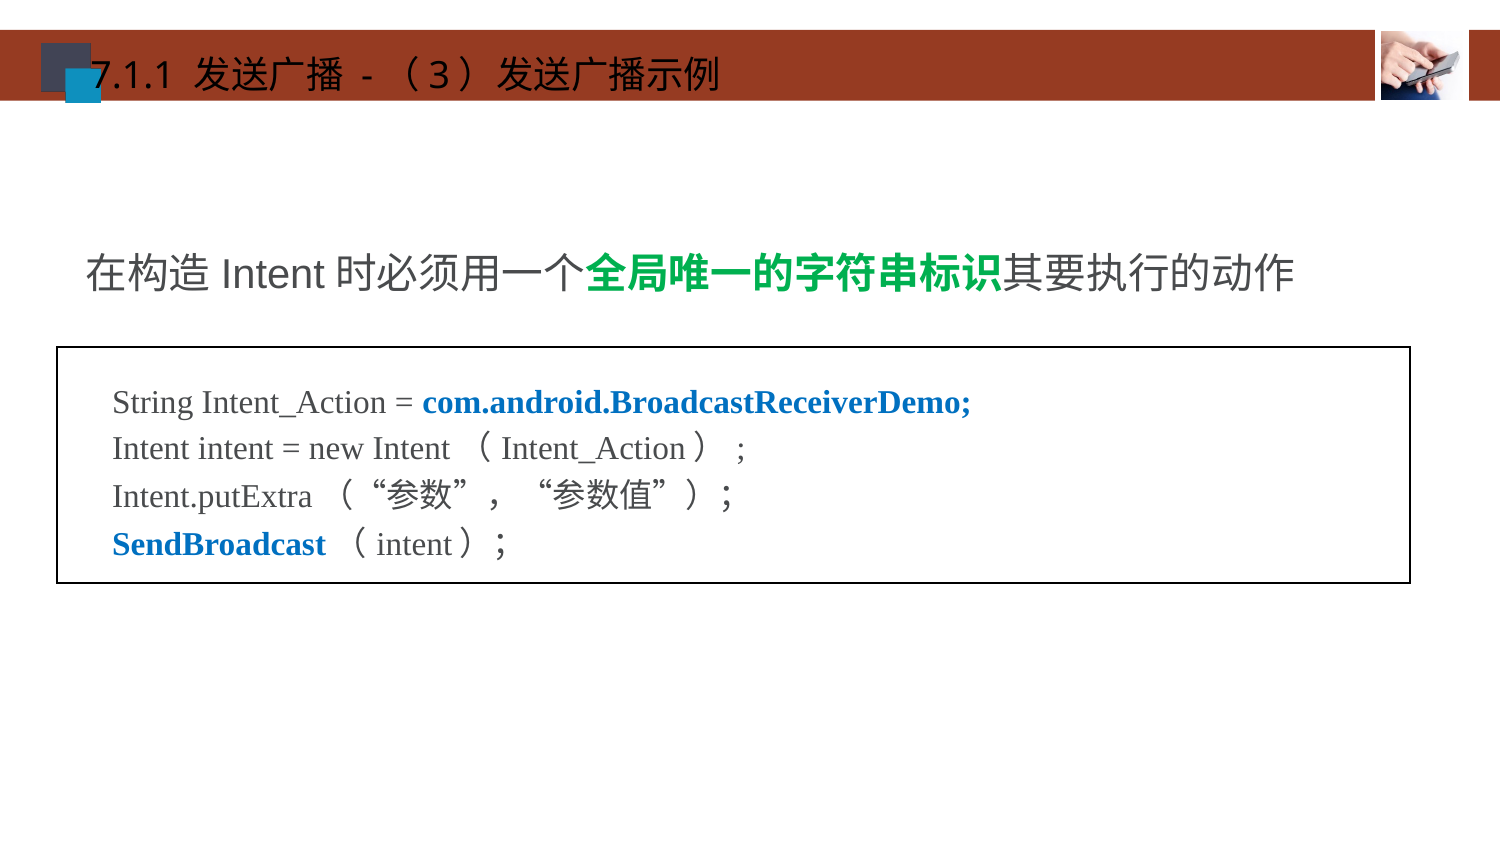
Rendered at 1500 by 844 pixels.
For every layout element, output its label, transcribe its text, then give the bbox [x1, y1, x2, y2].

text_box 在构造Intent时必须用一个全局唯一的字符串标识其要执行的动作 [70, 154, 1500, 304]
picture [1381, 31, 1463, 100]
table_header String Intent_Action = com.android.BroadcastReceiverDemo; Intent intent = new Intent（Intent_Action）; Intent.putExtra（“参数”，“参数值”）； SendBroadcast（intent）； [58, 348, 1409, 582]
picture [41, 43, 101, 103]
text_box 7.1.1 发送广播 -（3）发送广播示例 [75, 43, 745, 104]
